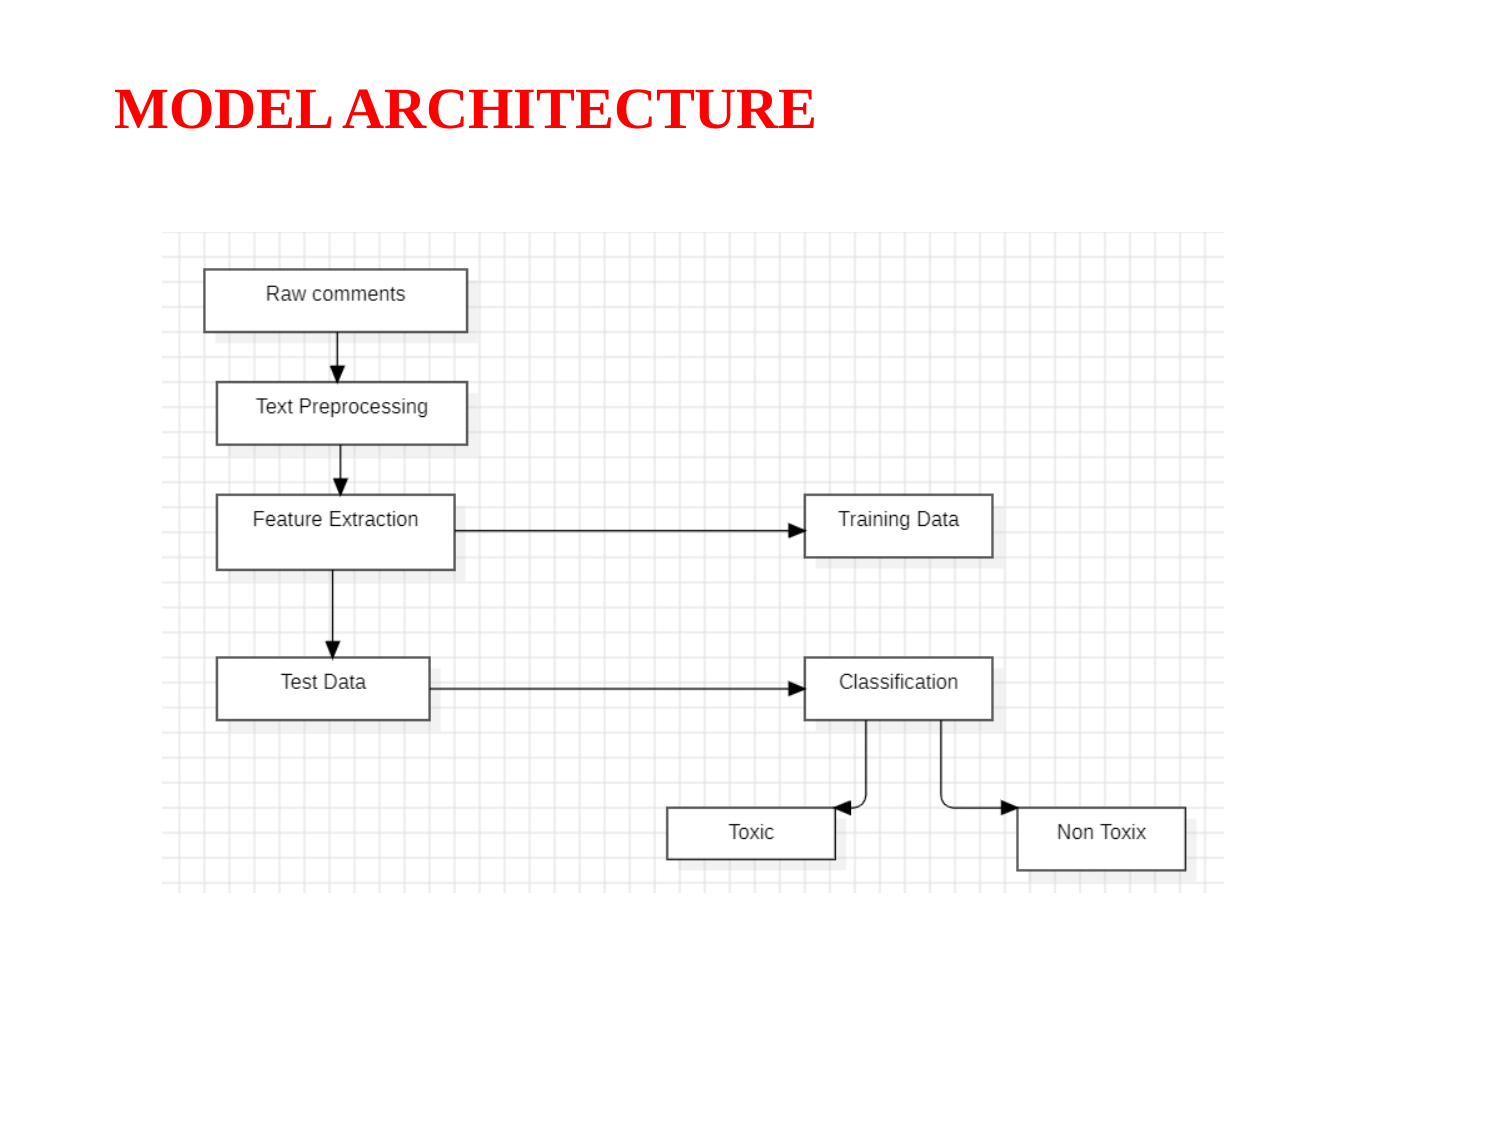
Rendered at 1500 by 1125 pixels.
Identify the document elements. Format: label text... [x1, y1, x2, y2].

text_box MODEL ARCHITECTURE [99, 62, 888, 148]
picture [162, 232, 1225, 893]
